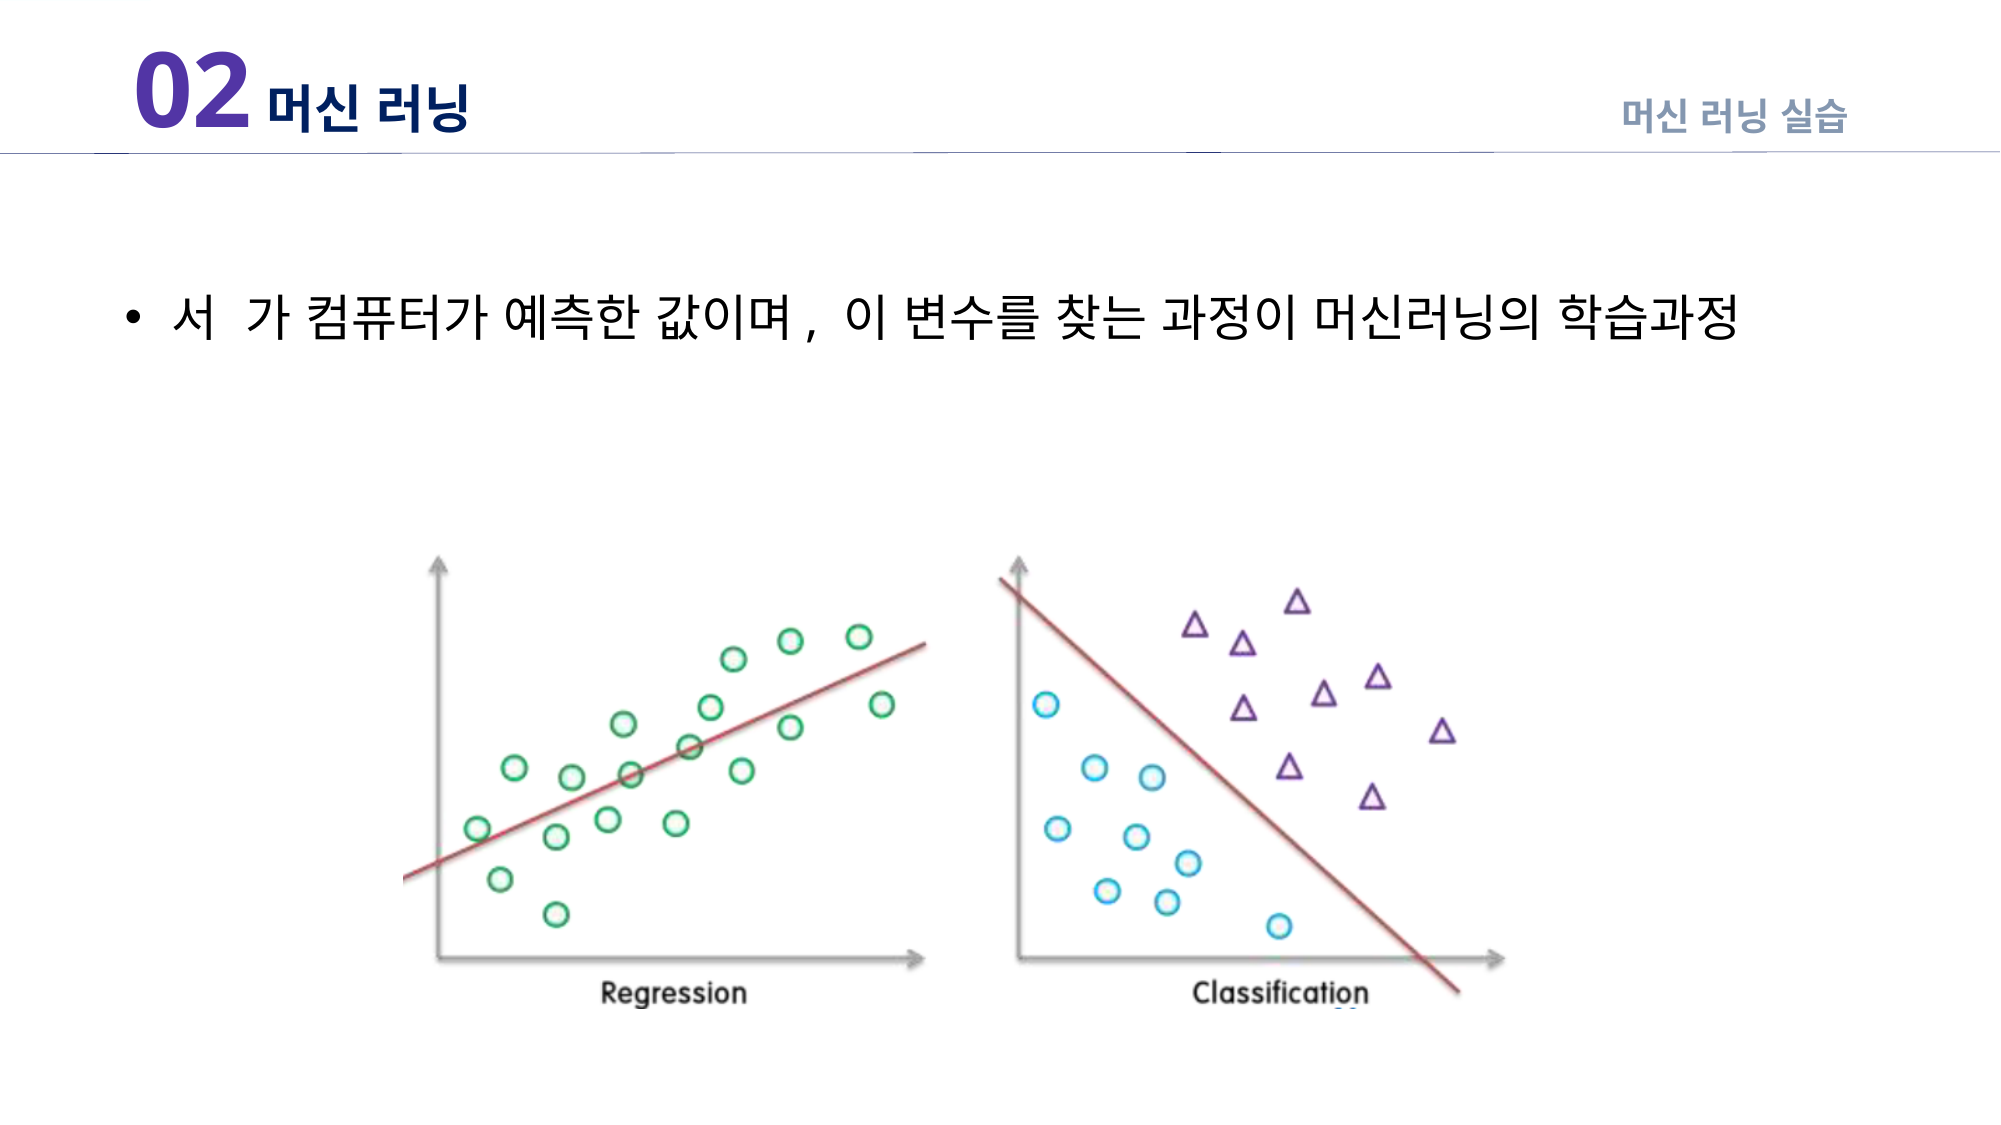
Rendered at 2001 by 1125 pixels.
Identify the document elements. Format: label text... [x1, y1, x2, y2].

text_box 머신 러닝 [251, 68, 1163, 147]
text_box 머신 러닝 실습 [1395, 85, 1864, 145]
text_box 02 [103, 16, 268, 153]
picture [403, 532, 1525, 1009]
